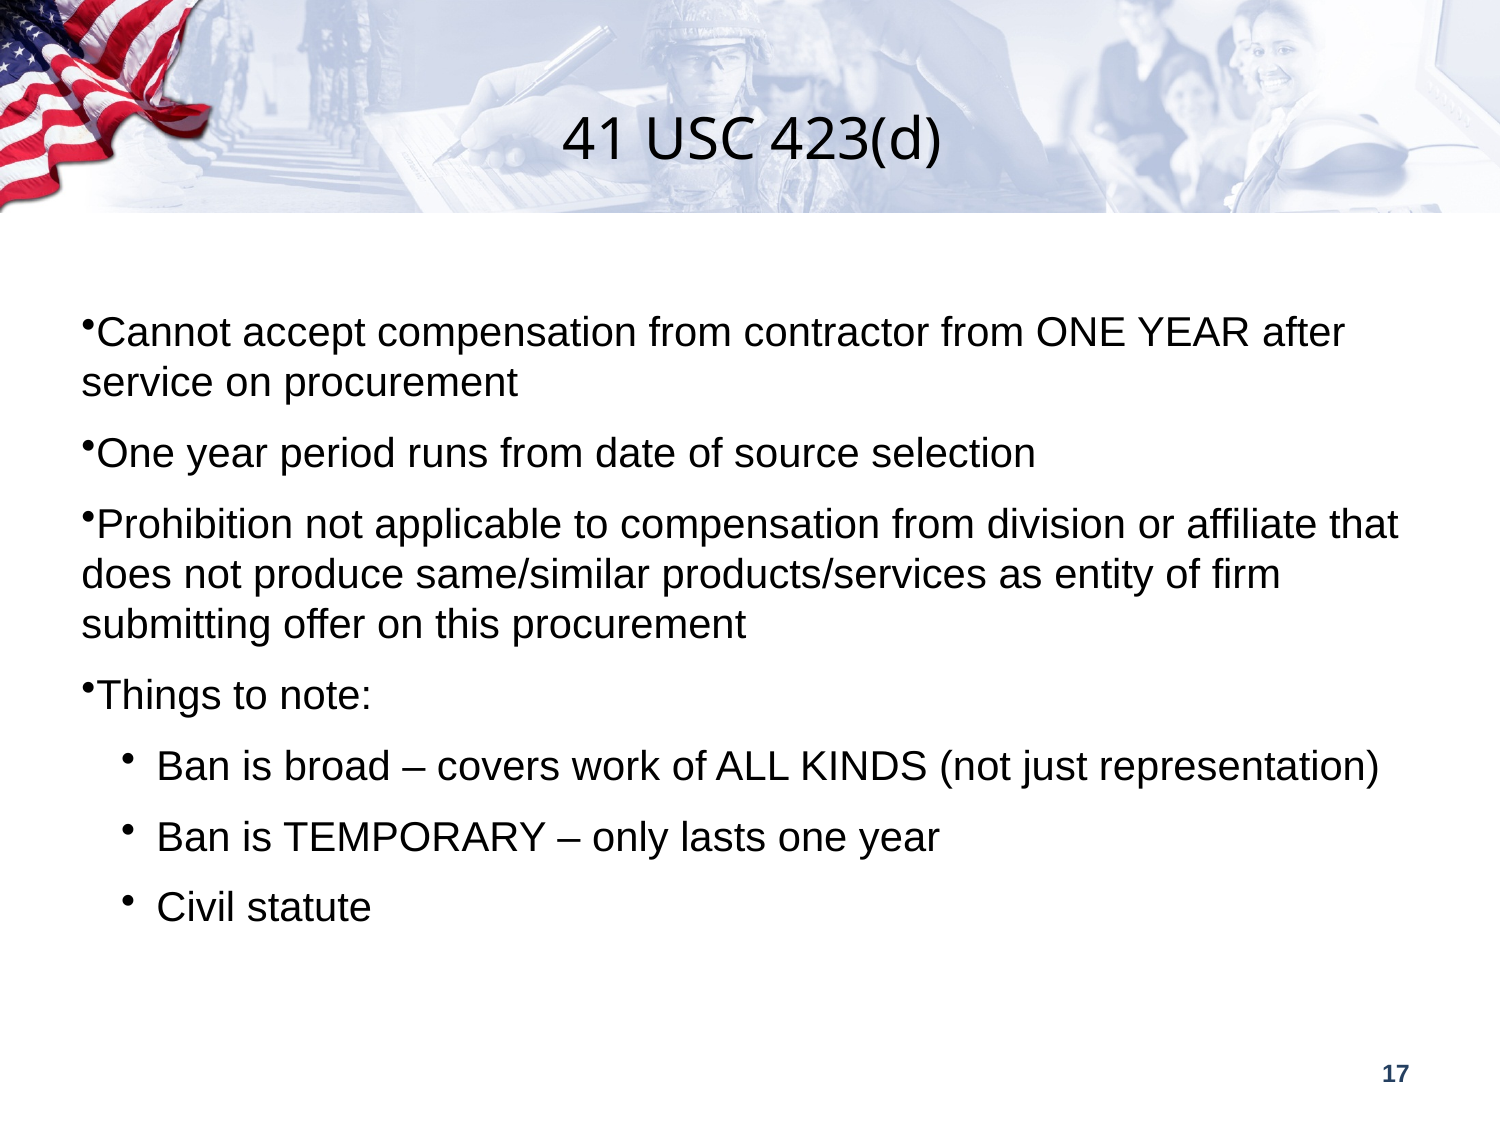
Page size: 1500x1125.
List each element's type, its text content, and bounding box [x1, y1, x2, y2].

text_box Cannot accept compensation from contractor from ONE YEAR after service on procurement One year period runs from date of source selection Prohibition not applicable to compensation from division or affiliate that does not produce same/similar products/services as entity of firm submitting offer on this procurement Things to note: Ban is broad – covers work of ALL KINDS (not just representation) Ban is TEMPORARY – only lasts one year Civil statute [66, 297, 1432, 1009]
text_box 41 USC 423(d) [531, 93, 967, 179]
slide_number 17 [1074, 1042, 1425, 1103]
picture [0, 0, 1500, 213]
